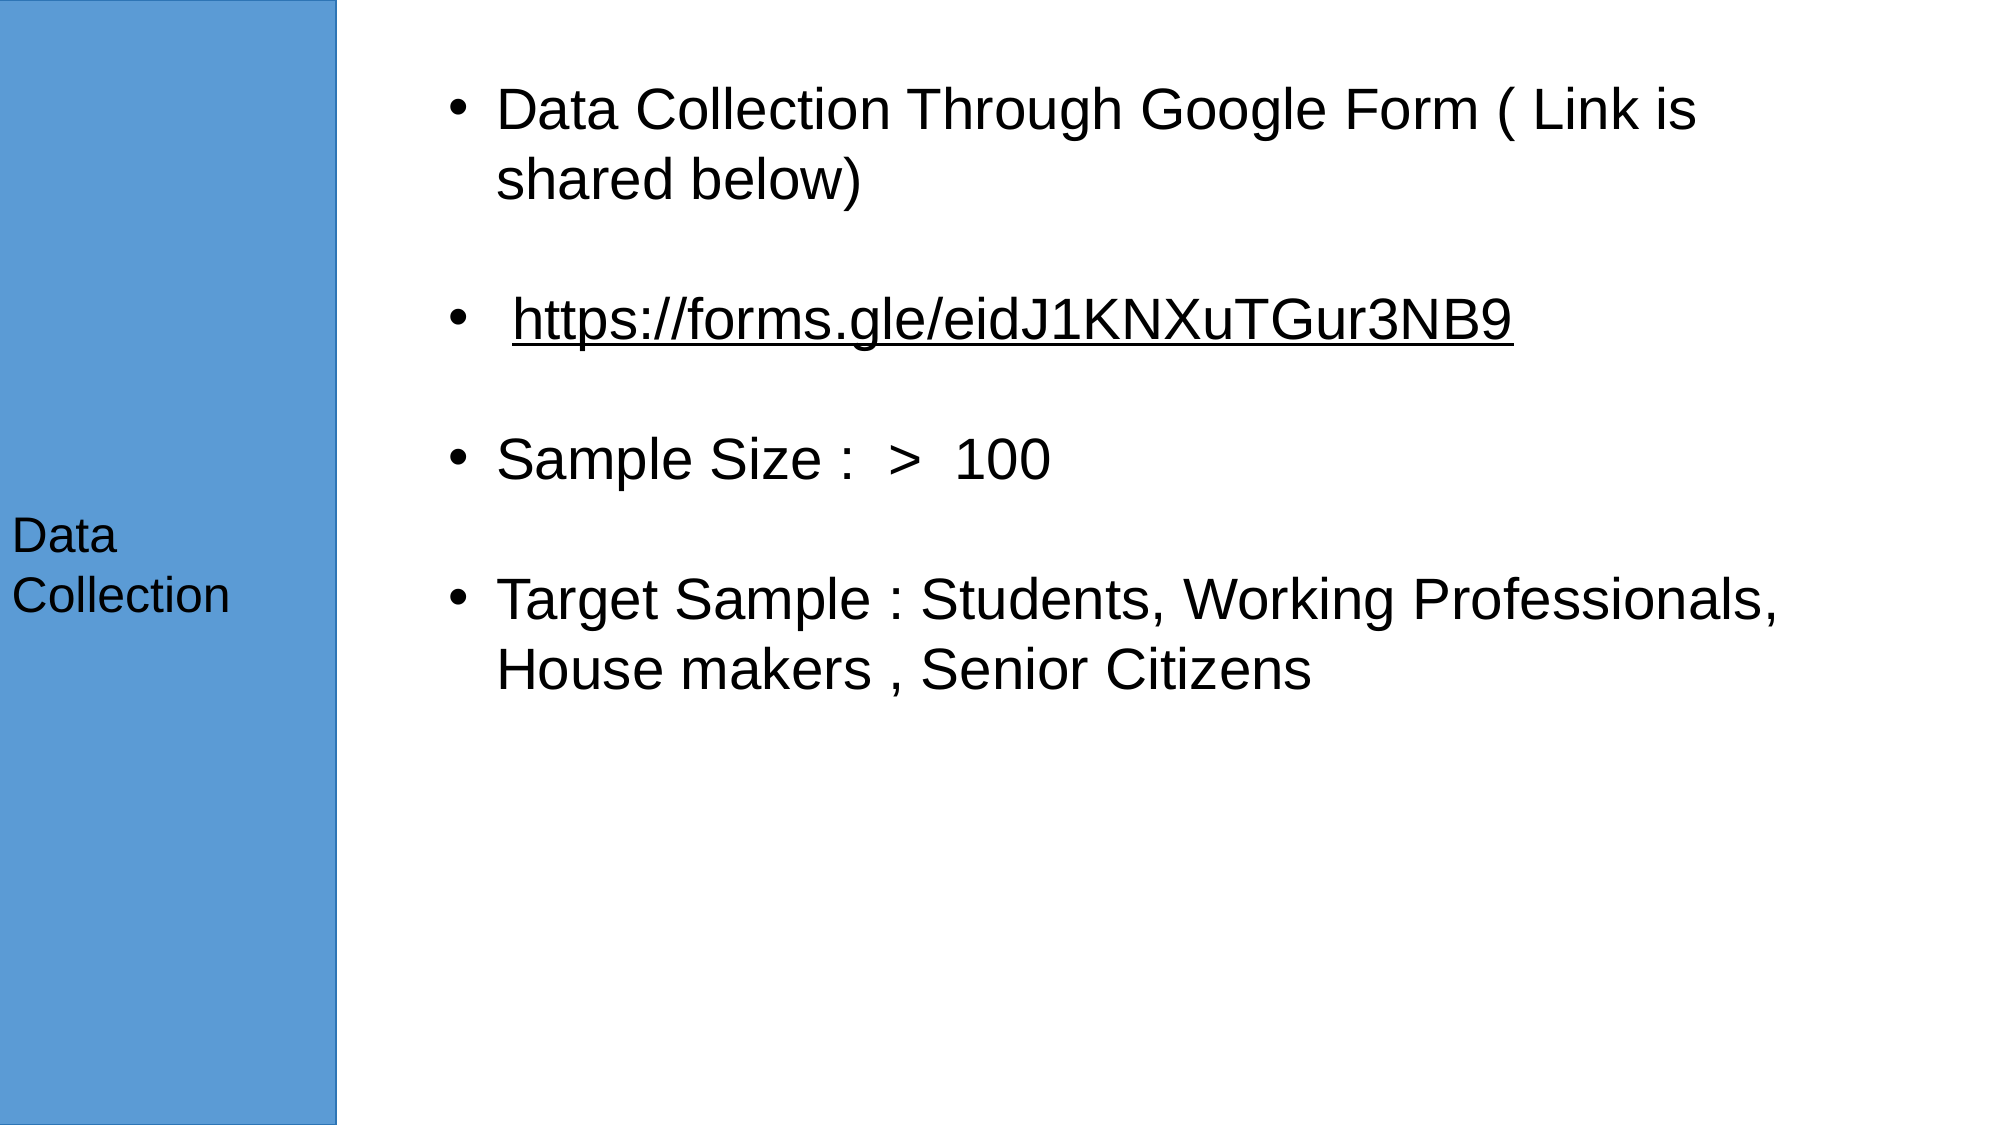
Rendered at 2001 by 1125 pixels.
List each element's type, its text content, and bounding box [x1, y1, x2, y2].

text_box Data Collection Through Google Form ( Link is shared below) https://forms.gle/eidJ1KNXuTGur3NB9 Sample Size : > 100 Target Sample : Students, Working Professionals, House makers , Senior Citizens [434, 63, 1823, 709]
text_box Data Collection [0, 0, 336, 1125]
